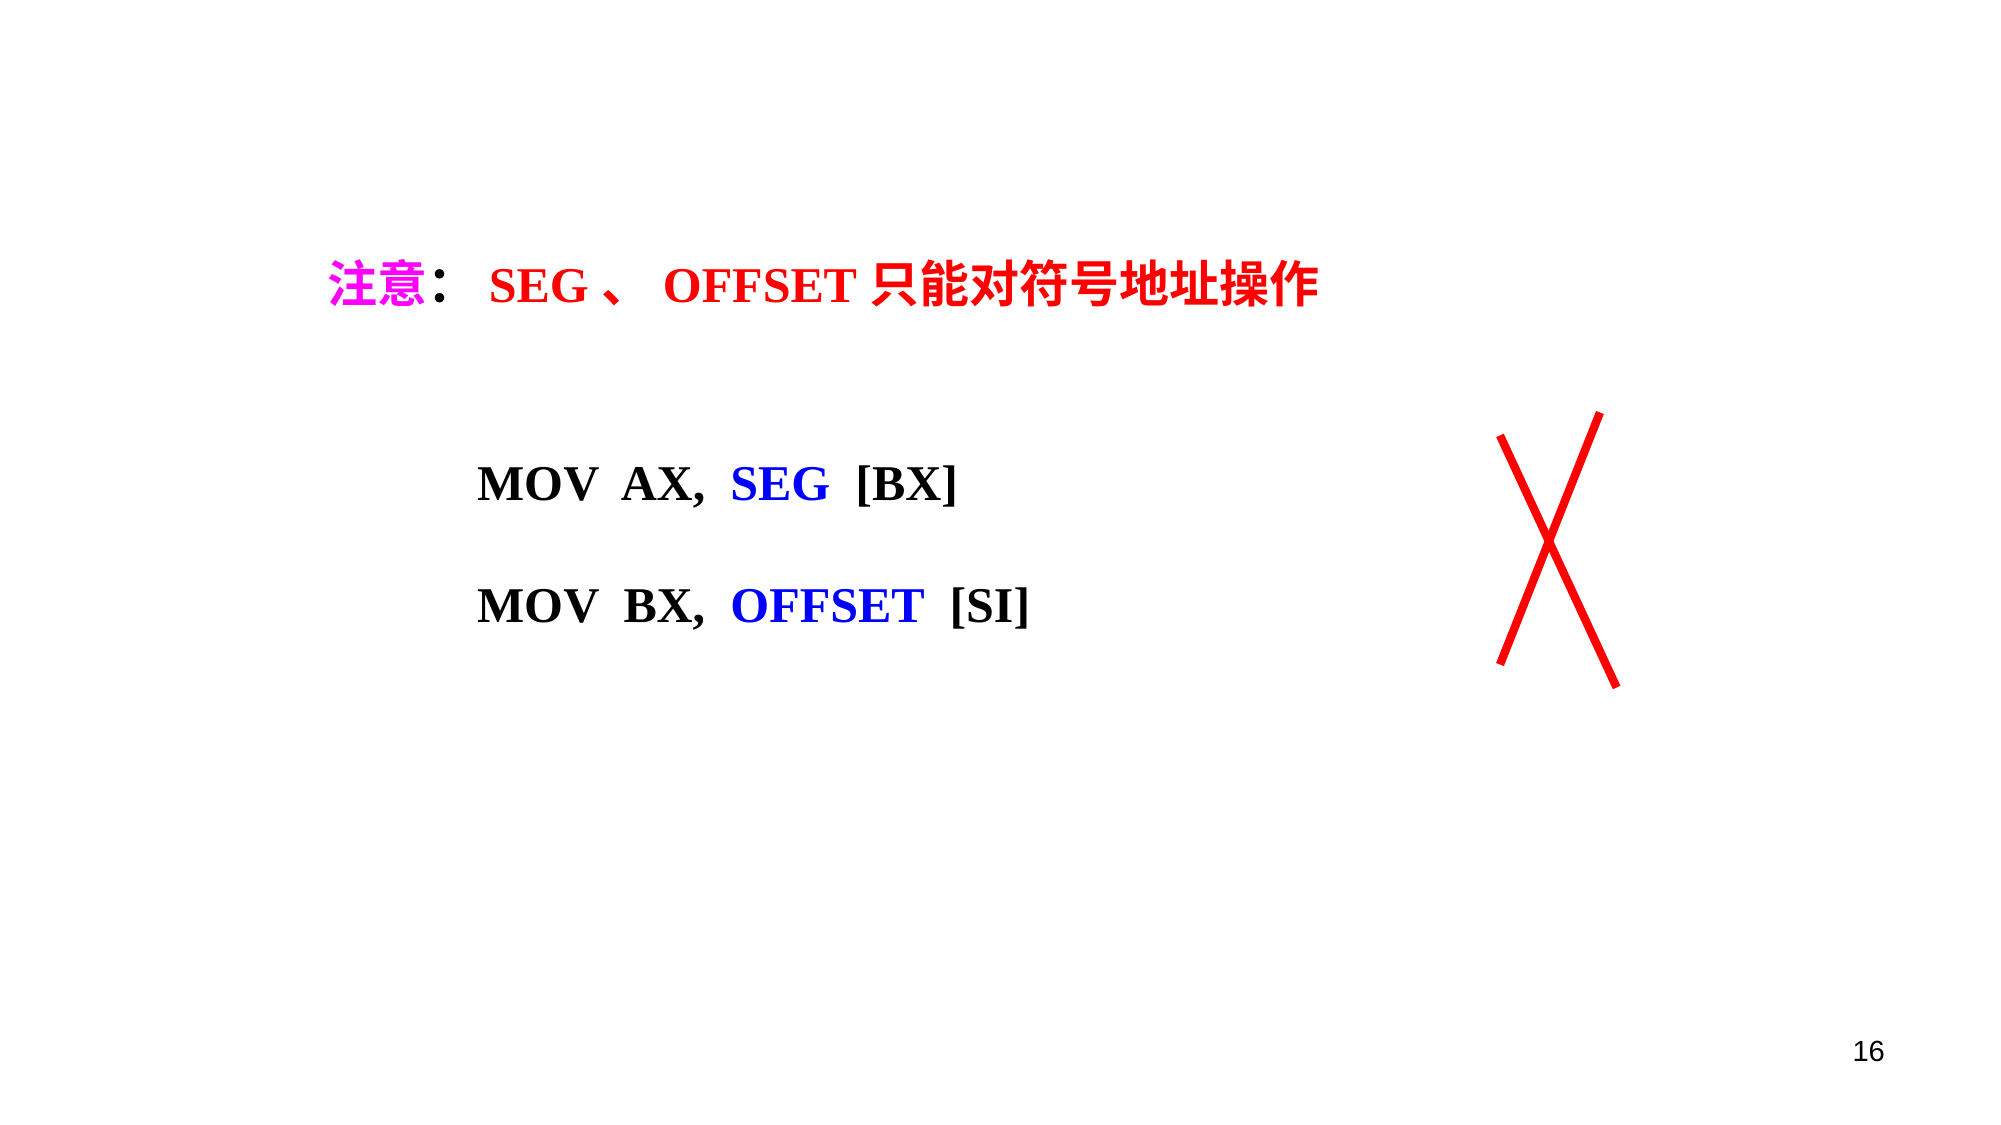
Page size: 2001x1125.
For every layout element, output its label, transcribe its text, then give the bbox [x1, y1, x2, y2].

slide_number 16 [1433, 1024, 1901, 1103]
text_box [329, 225, 1617, 688]
